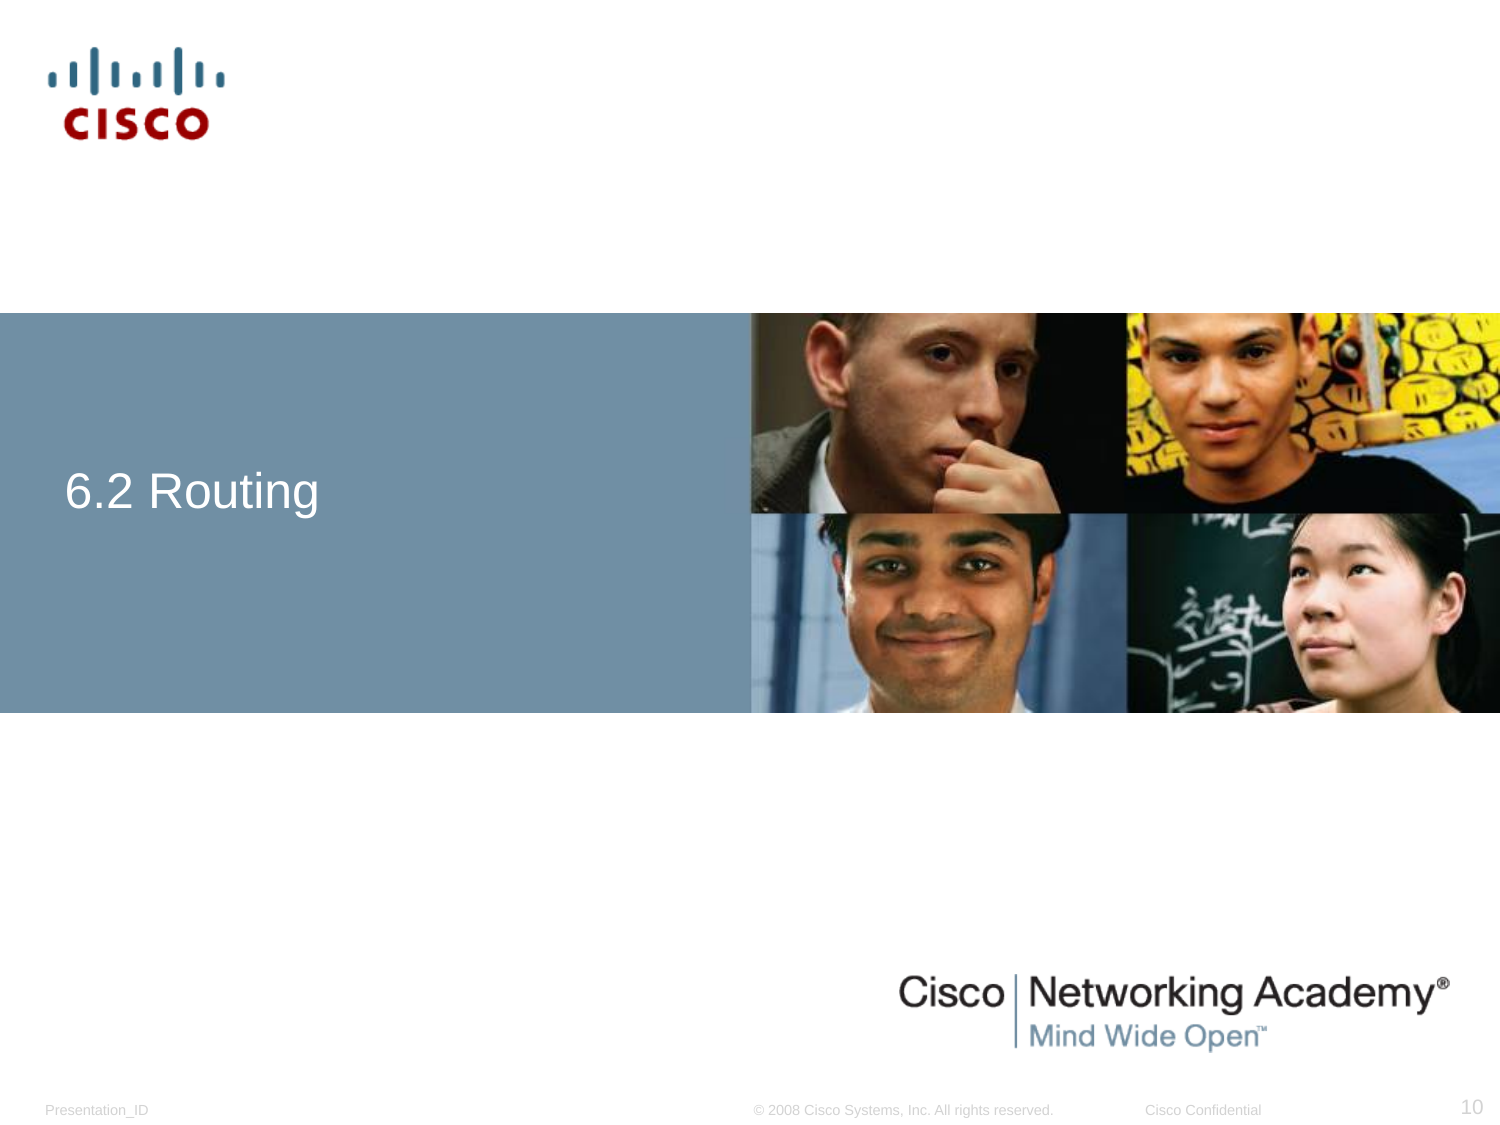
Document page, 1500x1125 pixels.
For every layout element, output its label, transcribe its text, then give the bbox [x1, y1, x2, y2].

picture [0, 313, 1500, 713]
picture [899, 974, 1450, 1053]
title 6.2 Routing [51, 371, 684, 615]
picture [40, 19, 233, 168]
